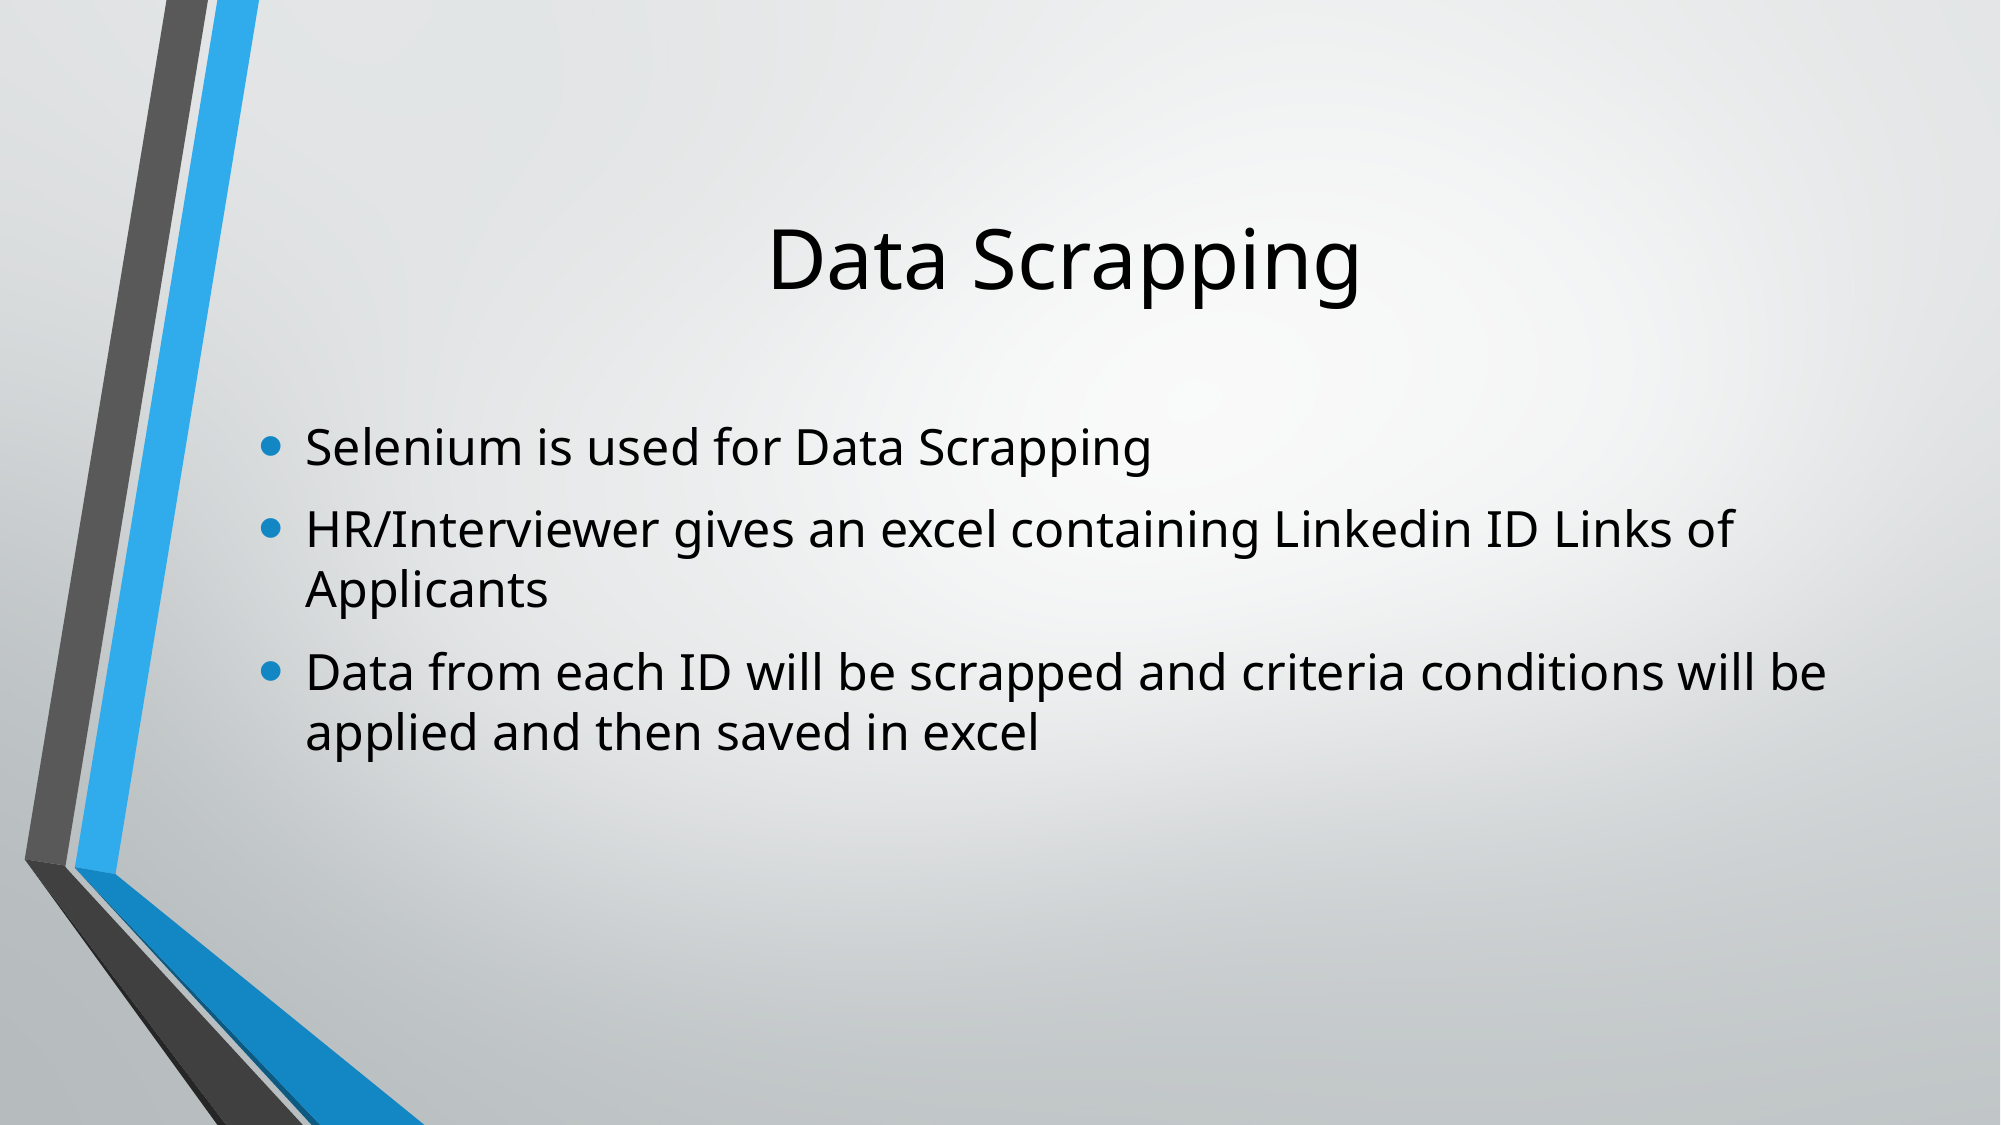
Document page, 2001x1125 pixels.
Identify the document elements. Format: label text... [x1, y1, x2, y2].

list Selenium is used for Data Scrapping HR/Interviewer gives an excel containing Linkedin ID Links of Applicants Data from each ID will be scrapped and criteria conditions will be applied and then saved in excel [243, 331, 1887, 844]
title Data Scrapping [243, 112, 1887, 331]
